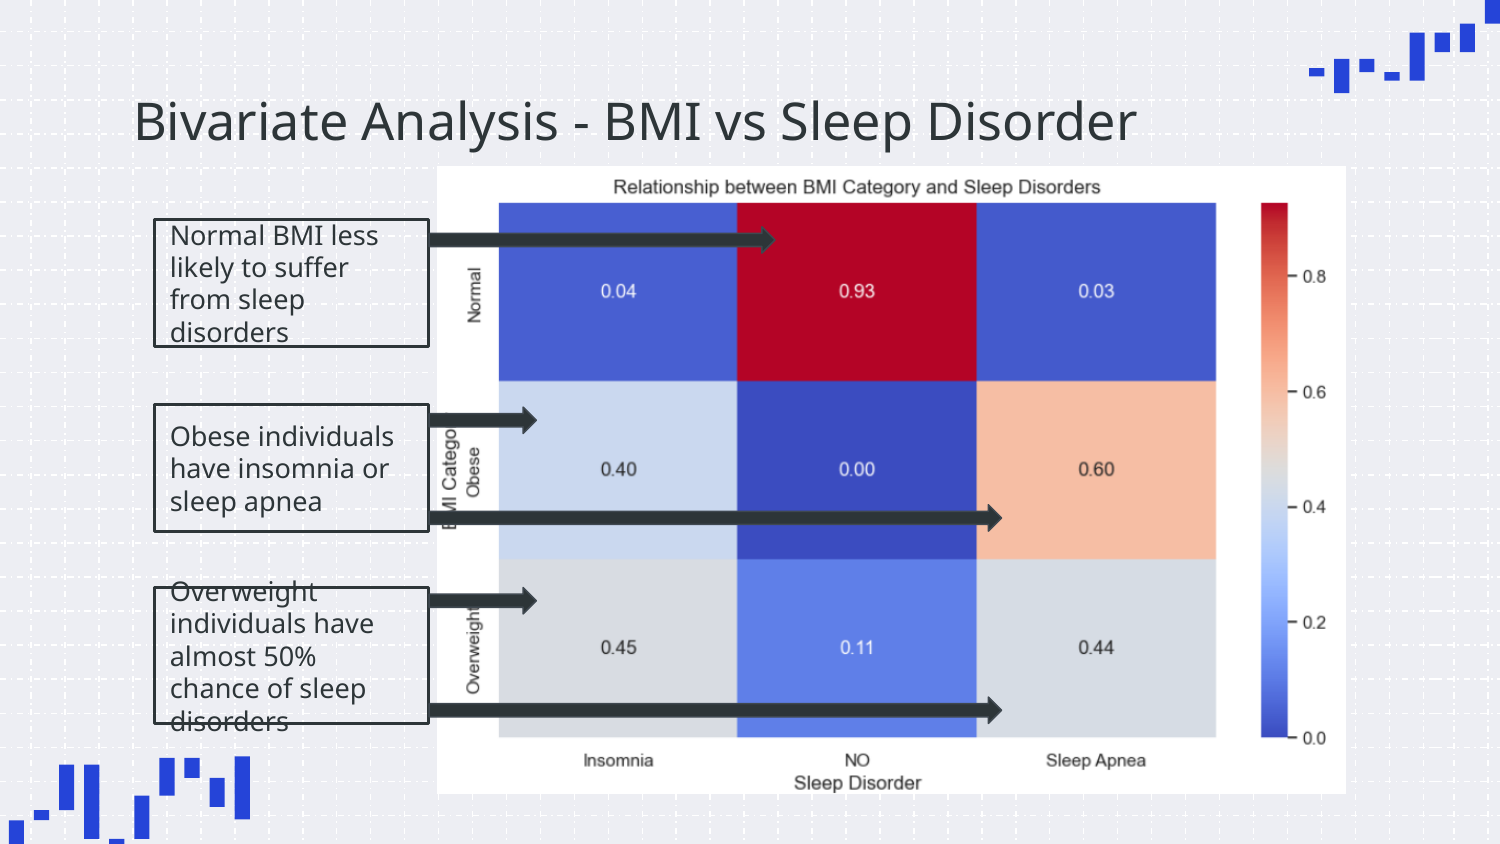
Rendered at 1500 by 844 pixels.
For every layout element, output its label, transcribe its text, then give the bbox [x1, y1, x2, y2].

text_box Obese individuals have insomnia or sleep apnea [154, 404, 429, 532]
text_box Overweight individuals have almost 50% chance of sleep disorders [154, 587, 429, 724]
picture [436, 166, 1346, 794]
title Bivariate Analysis - BMI vs Sleep Disorder [118, 72, 1382, 167]
text_box Normal BMI less likely to suffer from sleep disorders [154, 219, 429, 347]
